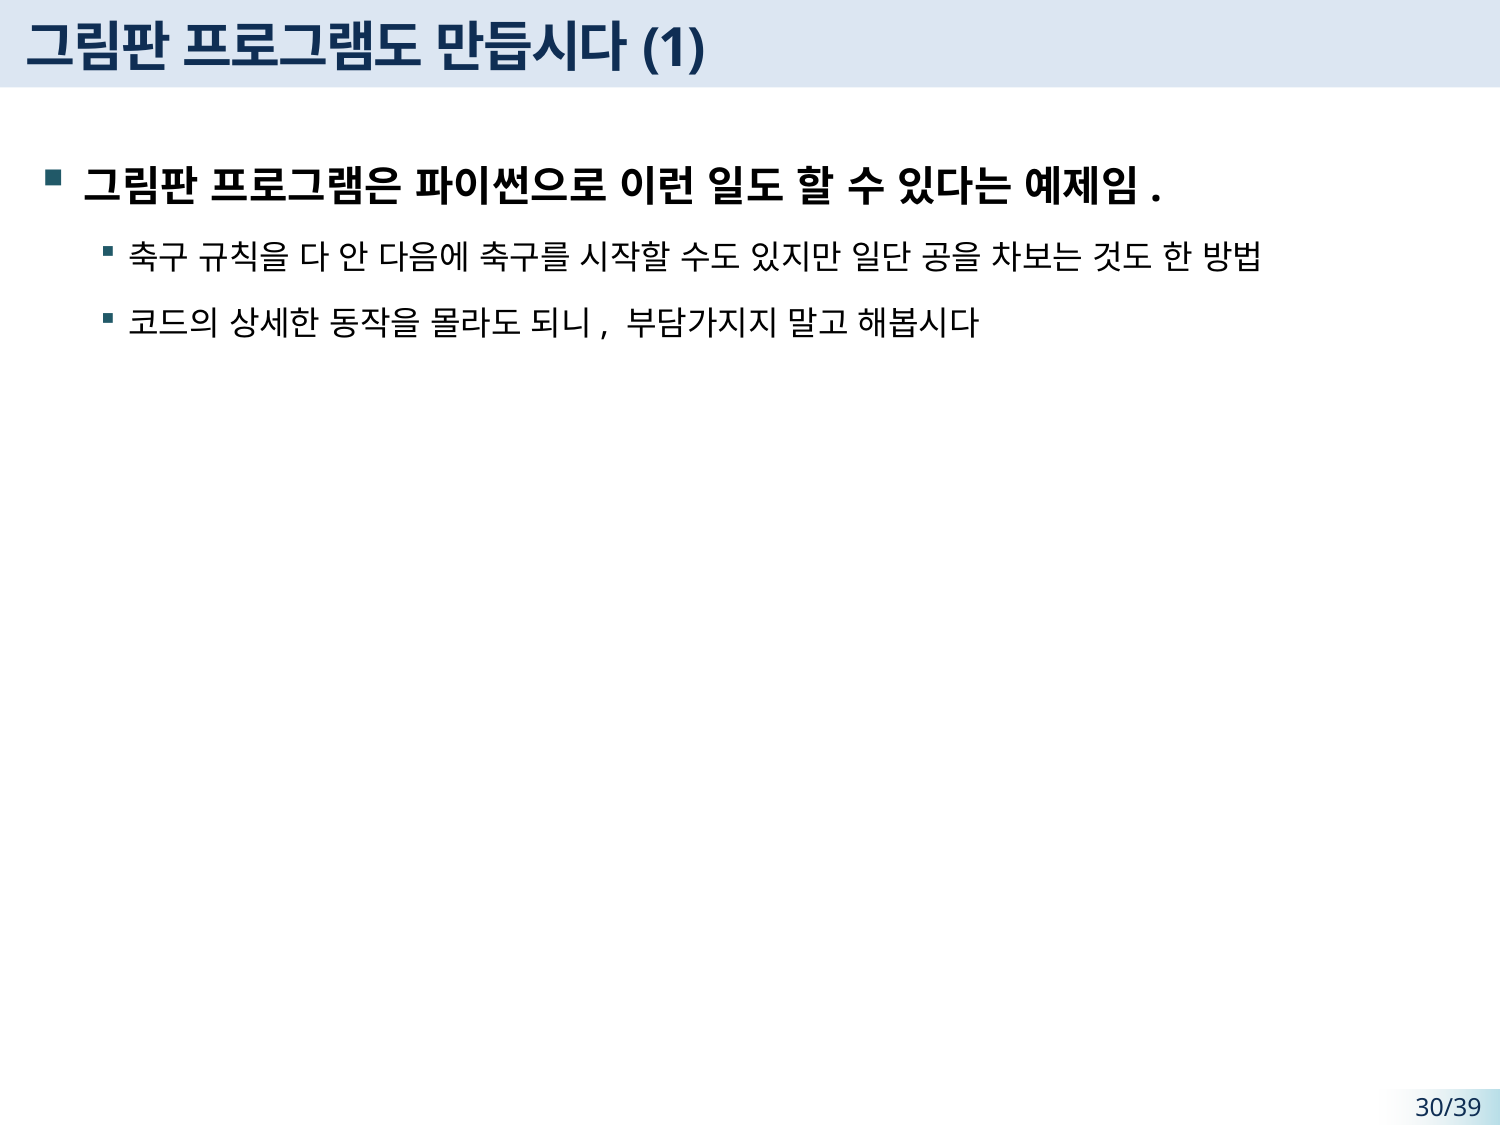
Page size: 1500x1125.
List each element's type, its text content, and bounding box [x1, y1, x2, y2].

list 그림판 프로그램은 파이썬으로 이런 일도 할 수 있다는 예제임. 축구 규칙을 다 안 다음에 축구를 시작할 수도 있지만 일단 공을 차보는 것도 한 방법 코드의 상세한 동작을 몰라도 되니, 부담가지지 말고 해봅시다 [10, 126, 1481, 1057]
title 그림판 프로그램도 만듭시다(1) [10, 5, 1288, 84]
